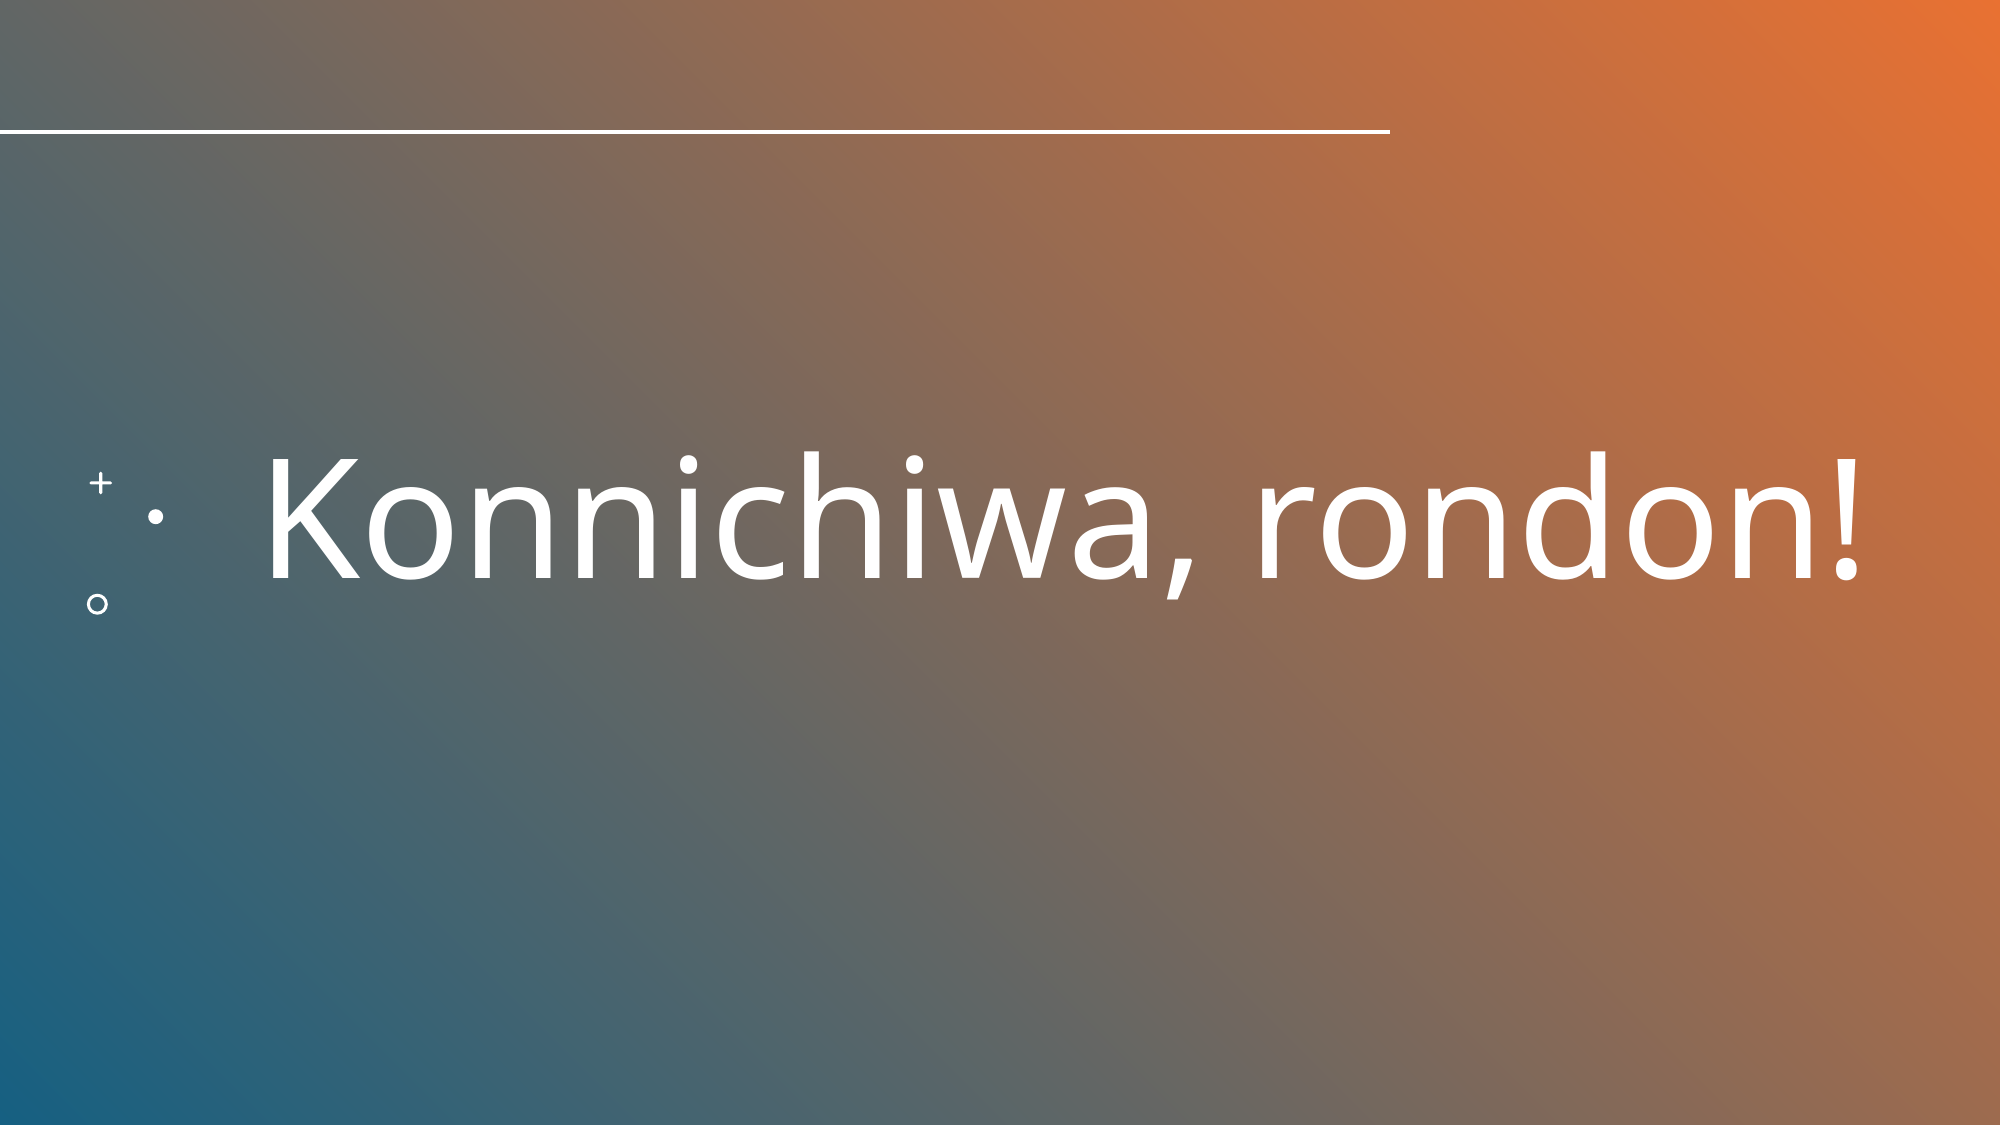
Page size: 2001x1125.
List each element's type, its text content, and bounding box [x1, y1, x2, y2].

text_box [148, 509, 164, 525]
title Konnichiwa, rondon! [242, 290, 2000, 758]
text_box [89, 471, 113, 495]
text_box [86, 593, 108, 615]
text_box [0, 0, 2000, 1125]
